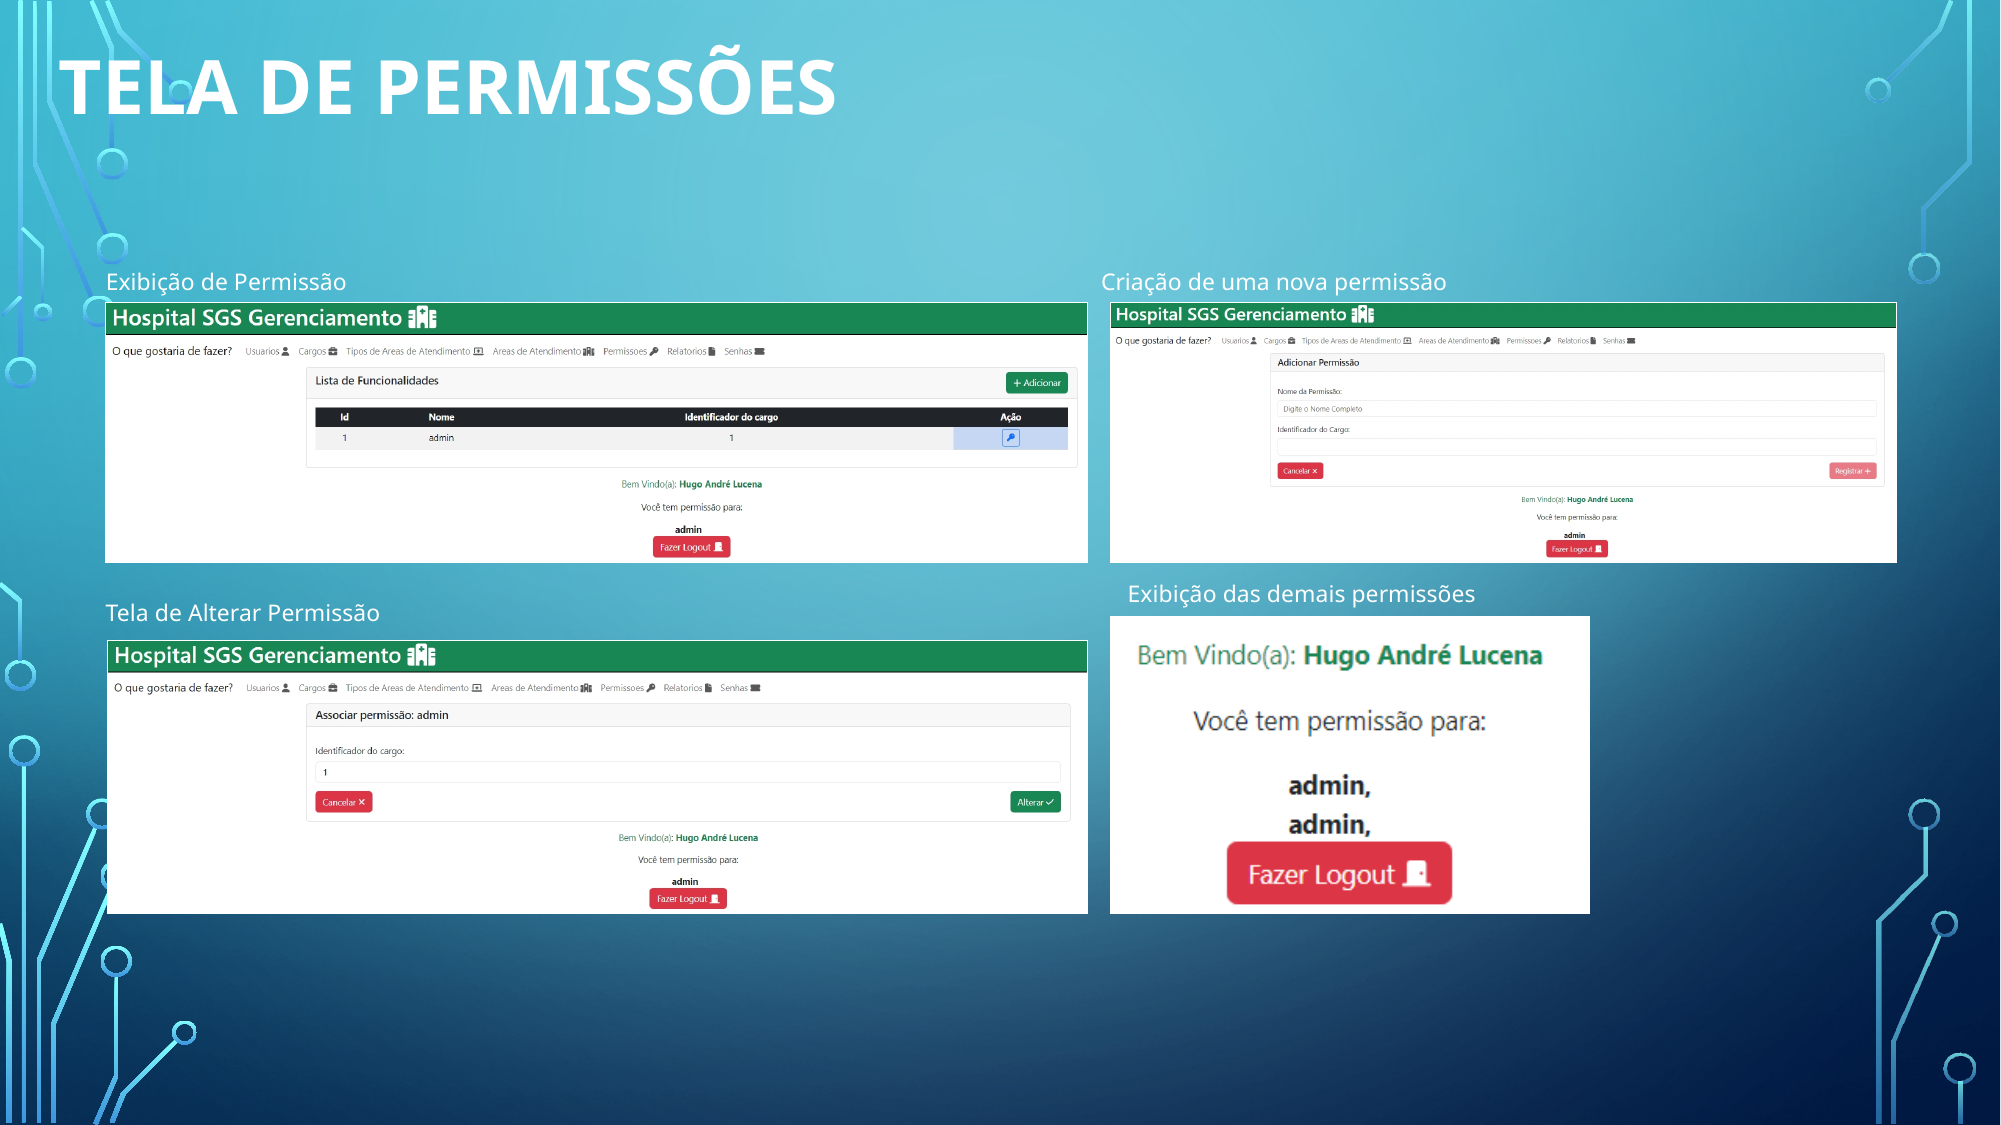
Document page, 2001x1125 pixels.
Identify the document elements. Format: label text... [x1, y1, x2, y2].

text_box Exibição das demais permissões [1112, 571, 1598, 614]
text_box Exibição de Permissão [91, 259, 363, 302]
title Tela de Permissões [43, 33, 1769, 148]
picture [1110, 302, 1898, 563]
picture [107, 639, 1088, 914]
text_box Tela de Alterar Permissão [90, 591, 396, 634]
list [105, 302, 1088, 563]
text_box Criação de uma nova permissão [1086, 259, 1463, 302]
picture [1110, 616, 1591, 914]
